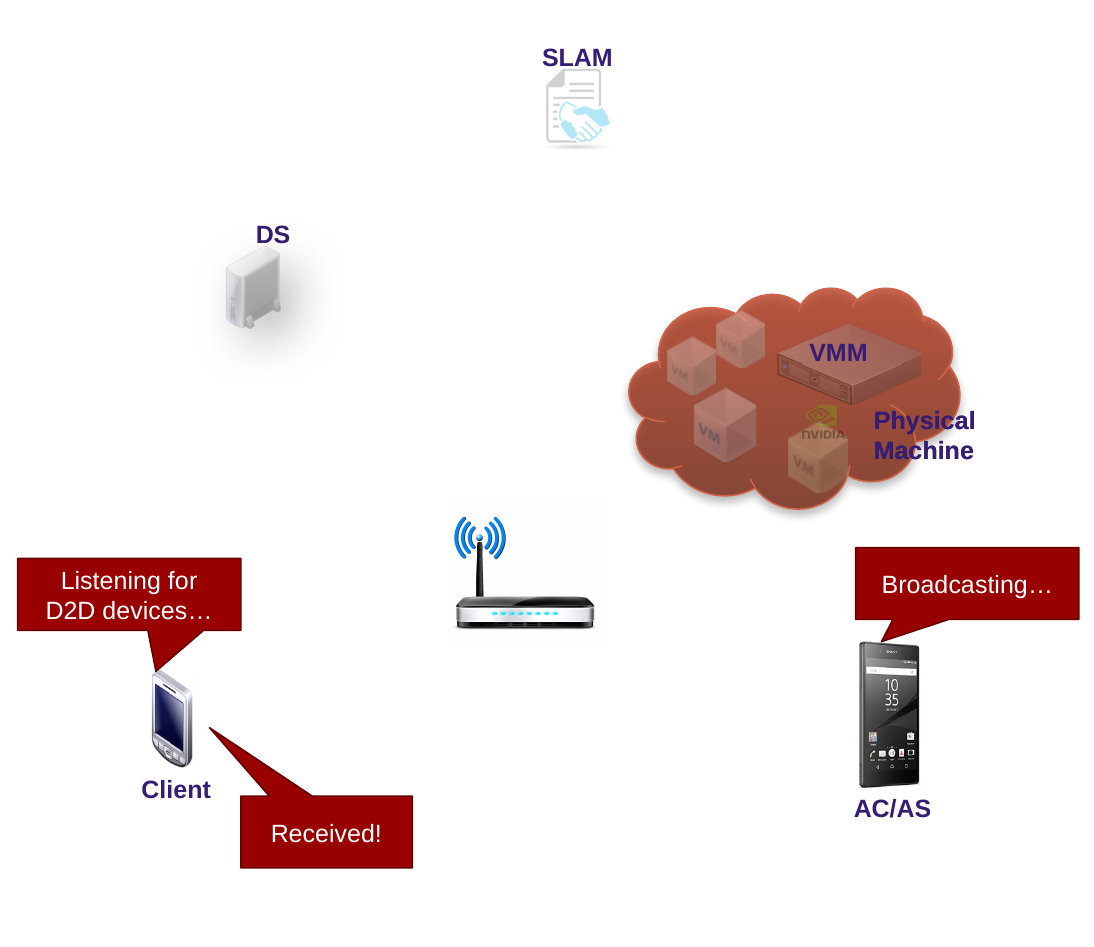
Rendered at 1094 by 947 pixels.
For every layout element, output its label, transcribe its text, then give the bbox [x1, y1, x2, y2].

picture [858, 640, 922, 793]
text_box DS [240, 203, 314, 259]
text_box AC/AS [838, 777, 968, 833]
picture [452, 497, 602, 647]
picture [218, 246, 281, 334]
text_box Received! [209, 727, 413, 868]
text_box Client [126, 758, 256, 813]
text_box Broadcasting… [855, 547, 1079, 639]
text_box SLAM [527, 26, 639, 82]
picture [667, 310, 765, 395]
picture [545, 67, 614, 151]
text_box Listening for D2D devices… [17, 558, 241, 666]
picture [151, 668, 193, 768]
picture [788, 405, 848, 493]
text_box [628, 287, 1005, 509]
